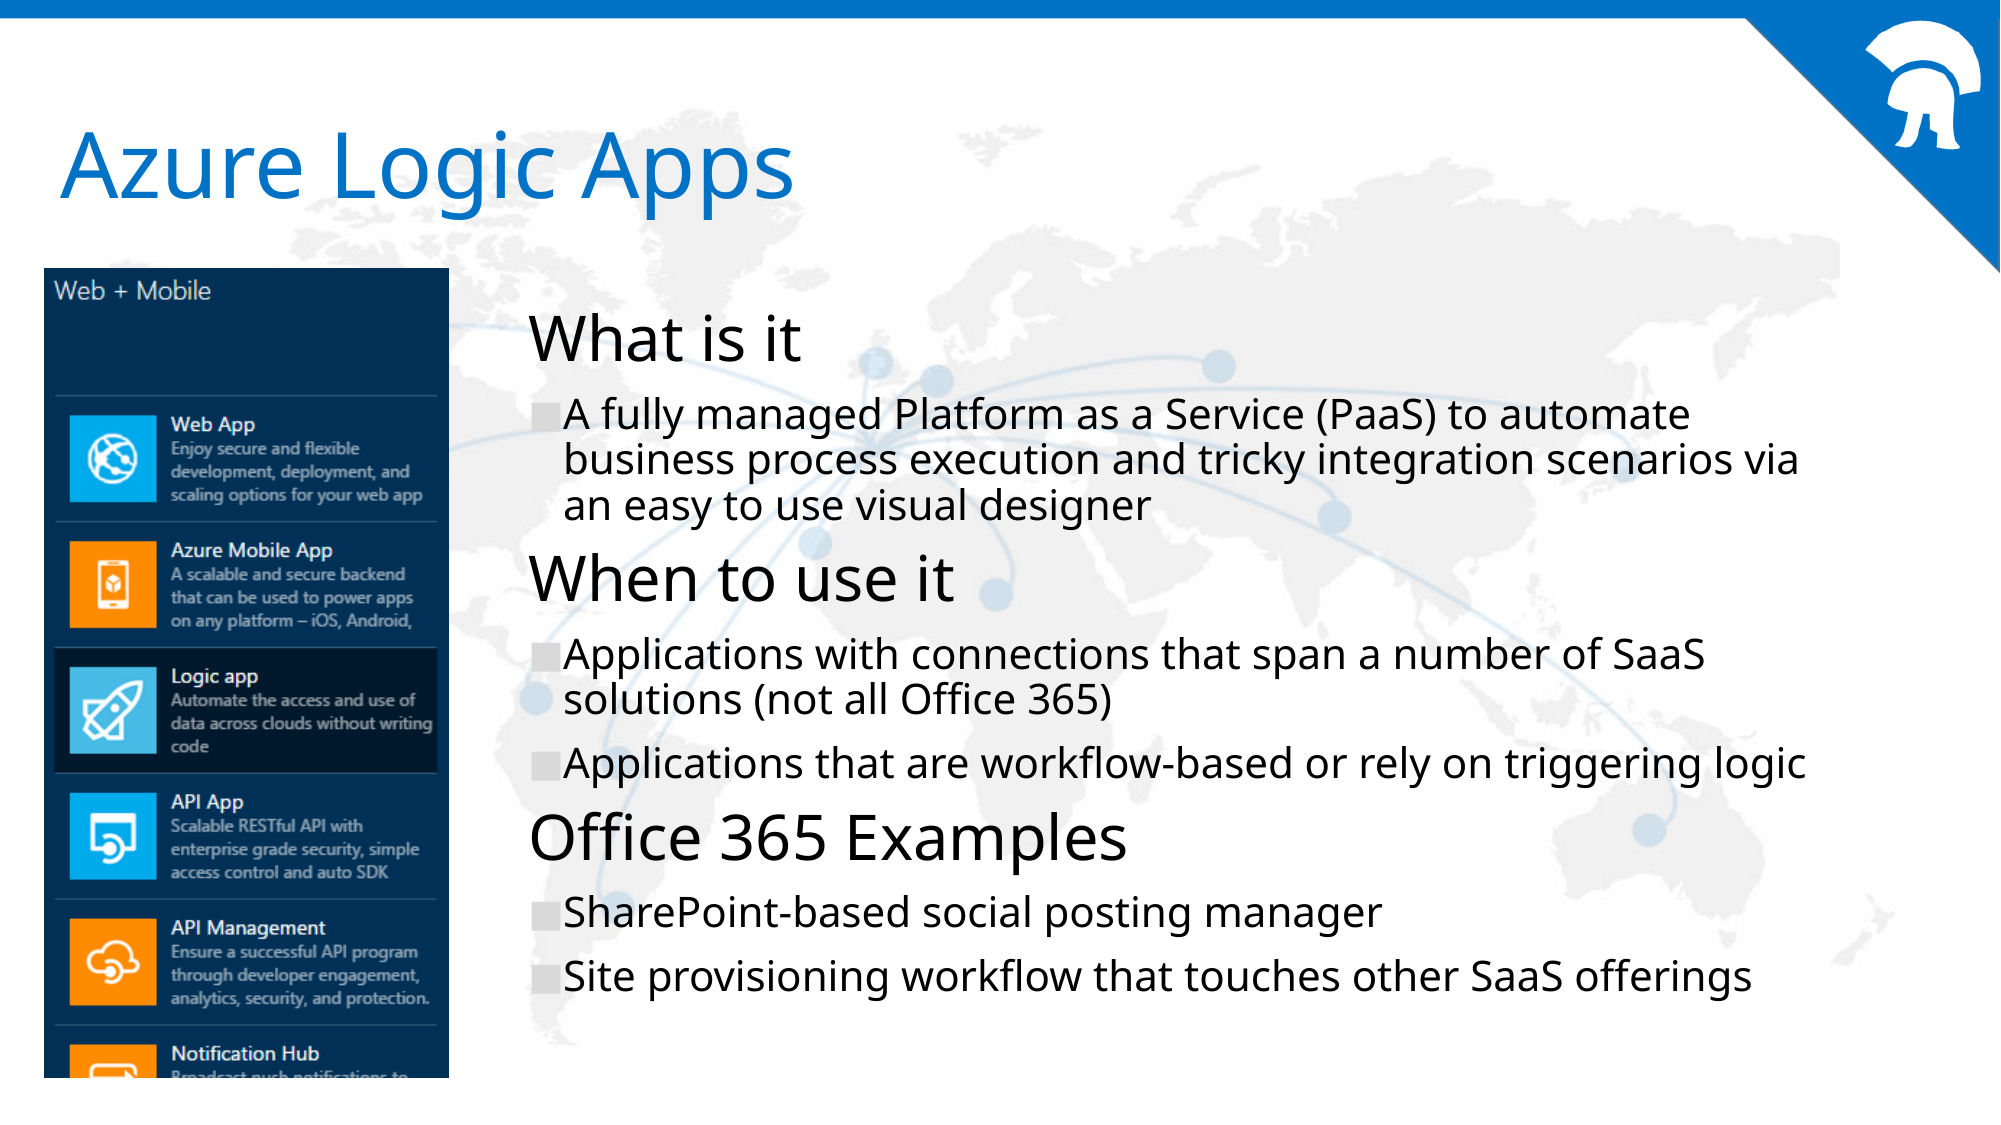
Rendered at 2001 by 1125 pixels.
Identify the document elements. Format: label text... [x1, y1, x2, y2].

title Azure Logic Apps [45, 59, 1863, 278]
picture [0, 0, 2001, 1125]
list What is it A fully managed Platform as a Service (PaaS) to automate business process execution and tricky integration scenarios via an easy to use visual designer When to use it Applications with connections that span a number of SaaS solutions (not all Office 365) Applications that are workflow-based or rely on triggering logic Office 365 Examples SharePoint-based social posting manager Site provisioning workflow that touches other SaaS offerings [513, 299, 1863, 1014]
